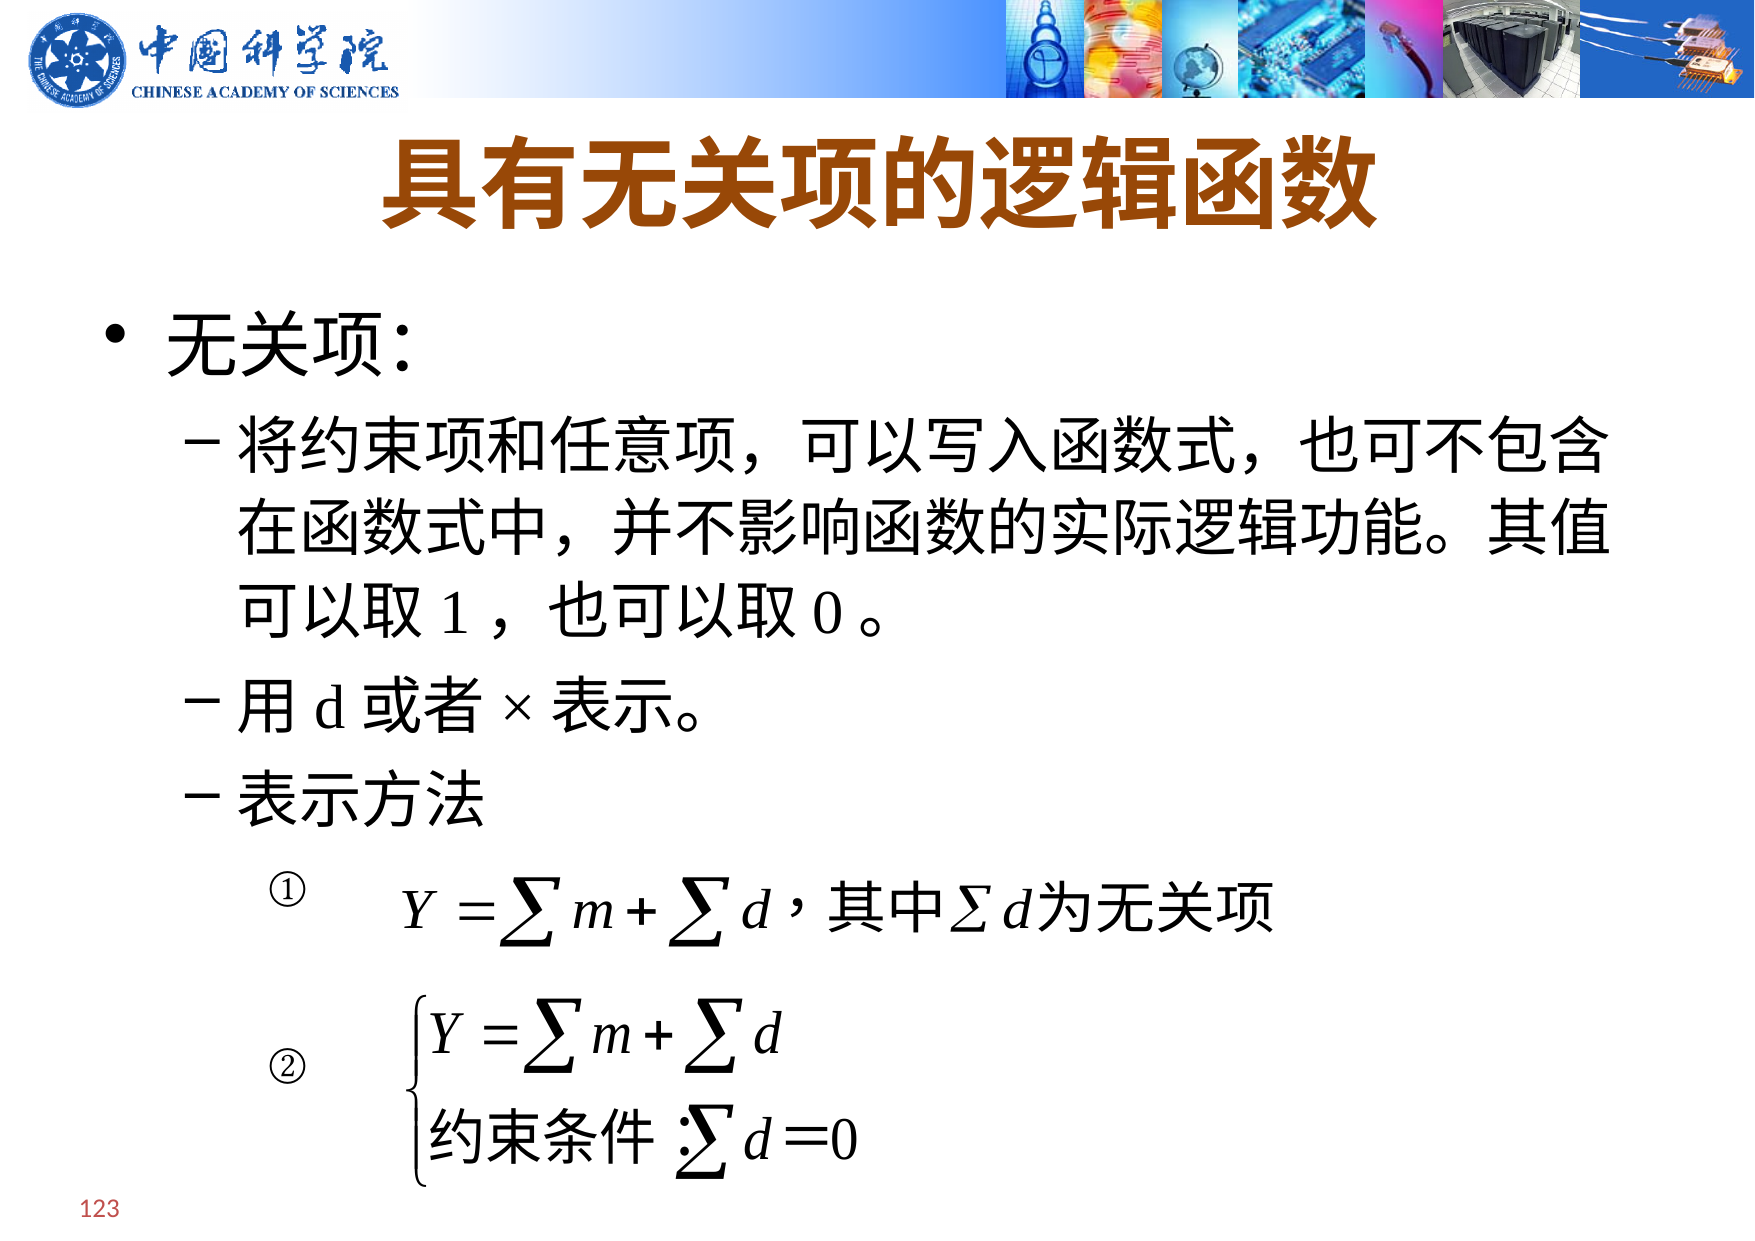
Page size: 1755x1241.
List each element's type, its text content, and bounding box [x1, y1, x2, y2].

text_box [393, 984, 947, 1198]
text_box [393, 867, 1284, 963]
list 无关项： 将约束项和任意项，可以写入函数式，也可不包含在函数式中，并不影响函数的实际逻辑功能。其值可以取1，也可以取0。 用d或者×表示。 表示方法 [87, 281, 1667, 1108]
title 具有无关项的逻辑函数 [89, 112, 1669, 256]
picture [27, 11, 408, 113]
picture [1006, 0, 1755, 98]
